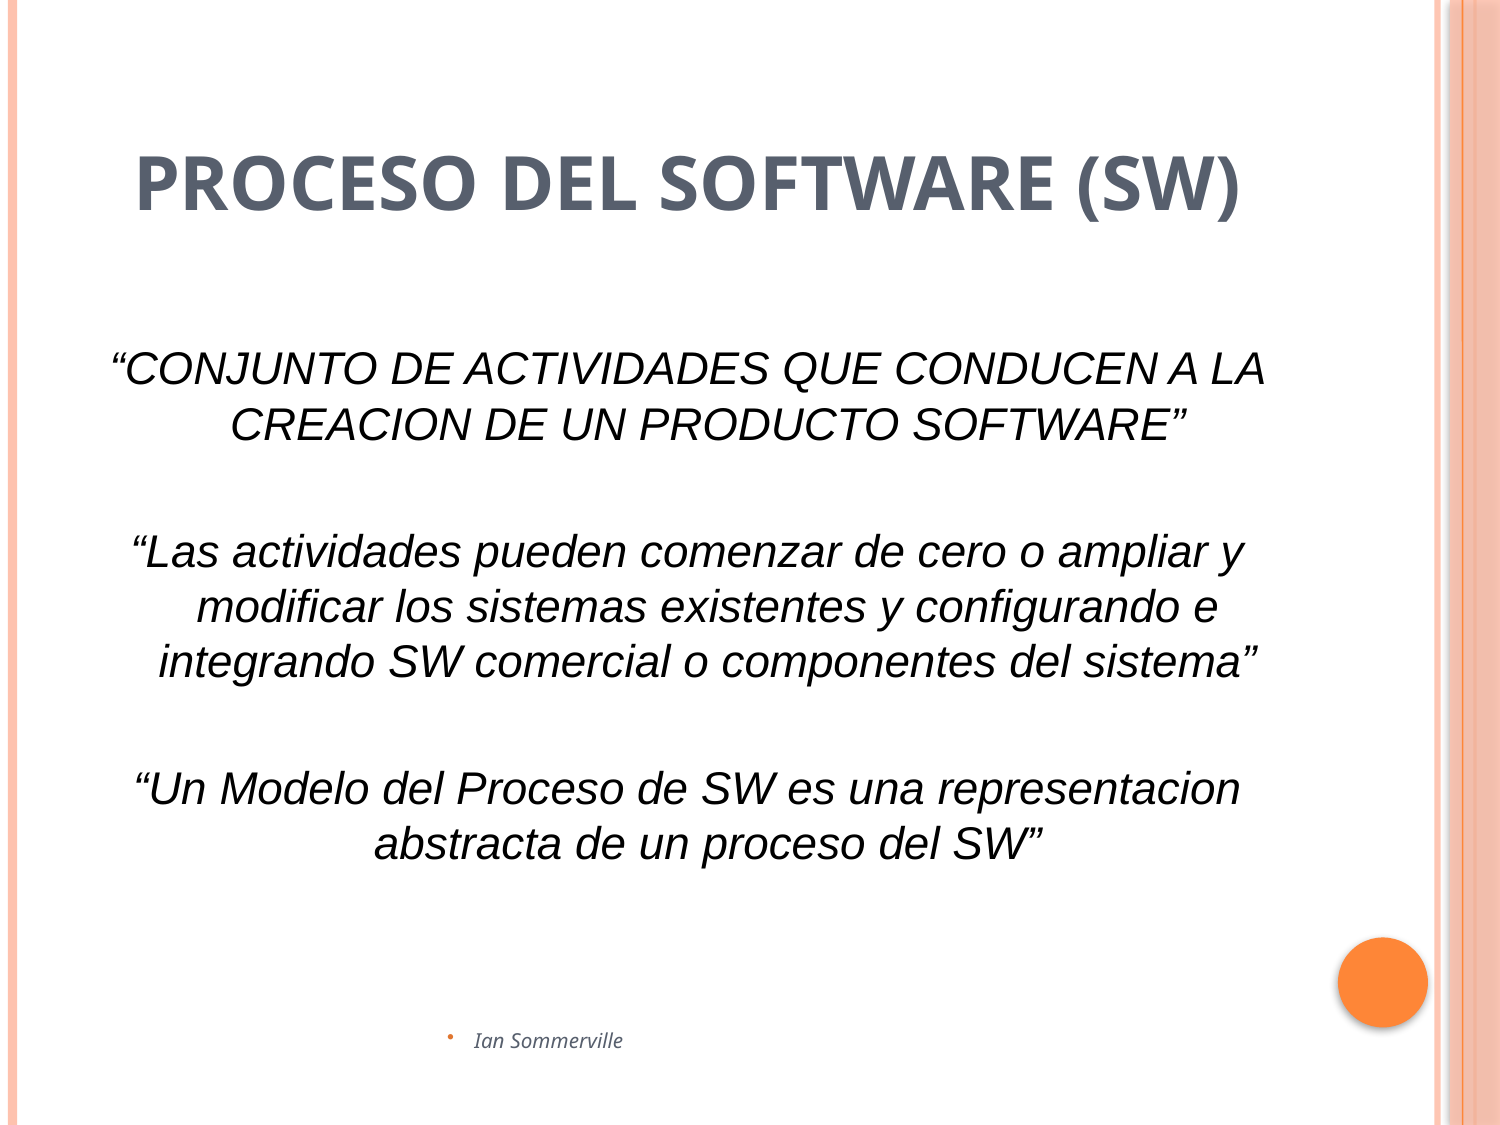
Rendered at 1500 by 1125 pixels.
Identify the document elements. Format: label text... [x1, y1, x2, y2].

list “CONJUNTO DE ACTIVIDADES QUE CONDUCEN A LA CREACION DE UN PRODUCTO SOFTWARE” “Las actividades pueden comenzar de cero o ampliar y modificar los sistemas existentes y configurando e integrando SW comercial o componentes del sistema” “Un Modelo del Proceso de SW es una representacion abstracta de un proceso del SW” Ian Sommerville [75, 280, 1300, 1080]
title PROCESO DEL SOFTWARE (SW) [75, 45, 1300, 233]
